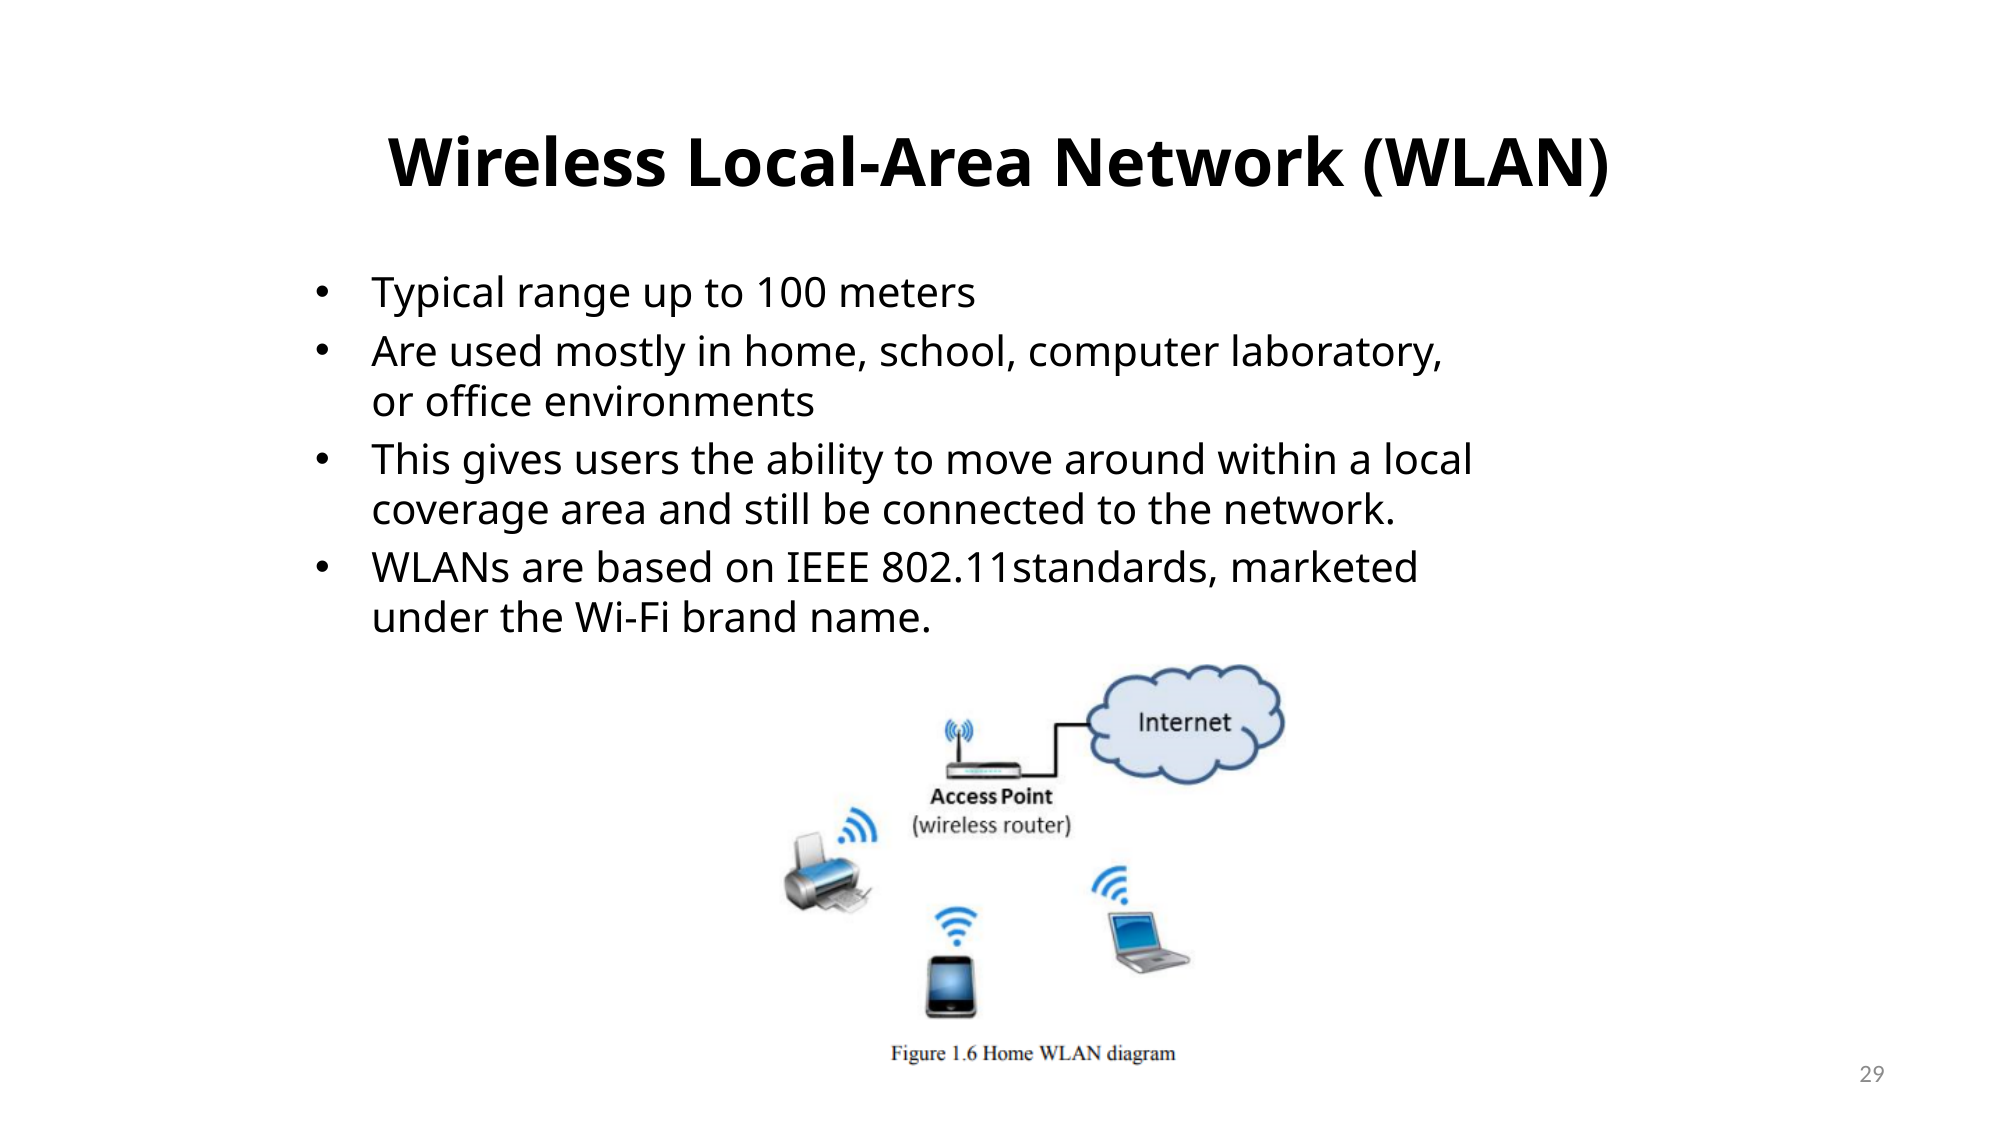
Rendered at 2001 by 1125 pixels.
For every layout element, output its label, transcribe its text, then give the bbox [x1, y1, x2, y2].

list Typical range up to 100 meters Are used mostly in home, school, computer laboratory, or office environments This gives users the ability to move around within a local coverage area and still be connected to the network. WLANs are based on IEEE 802.11standards, marketed under the Wi-Fi brand name. [300, 258, 1510, 712]
slide_number 29 [1433, 1042, 1900, 1103]
picture [724, 649, 1301, 1099]
title Wireless Local-Area Network (WLAN) [99, 112, 1900, 300]
